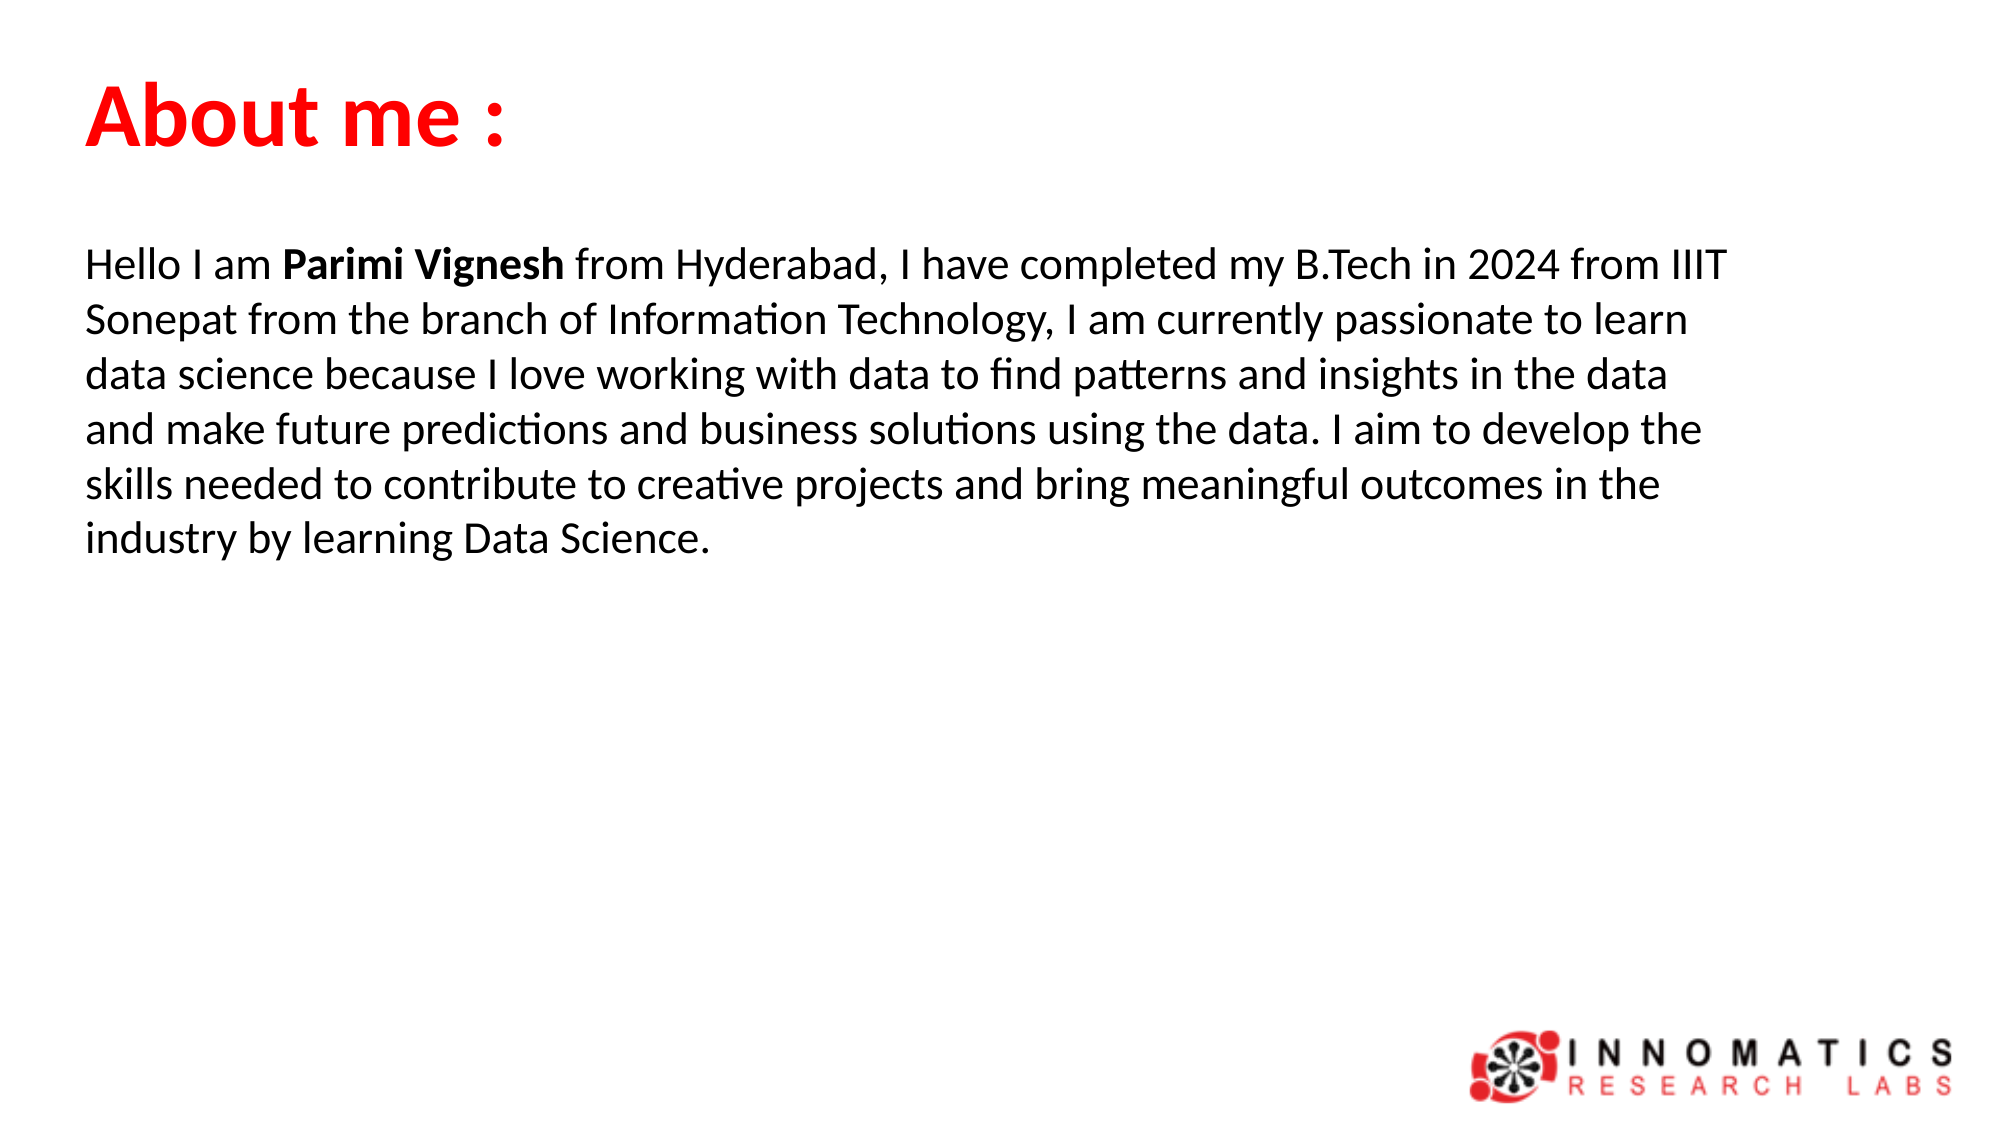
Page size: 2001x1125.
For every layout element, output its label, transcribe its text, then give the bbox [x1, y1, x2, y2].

picture [1445, 1014, 1975, 1125]
text_box About me : [70, 68, 1071, 172]
text_box Hello I am Parimi Vignesh from Hyderabad, I have completed my B.Tech in 2024 from IIIT Sonepat from the branch of Information Technology, I am currently passionate to learn data science because I love working with data to find patterns and insights in the data and make future predictions and business solutions using the data. I aim to develop the skills needed to contribute to creative projects and bring meaningful outcomes in the industry by learning Data Science. [70, 225, 1758, 571]
